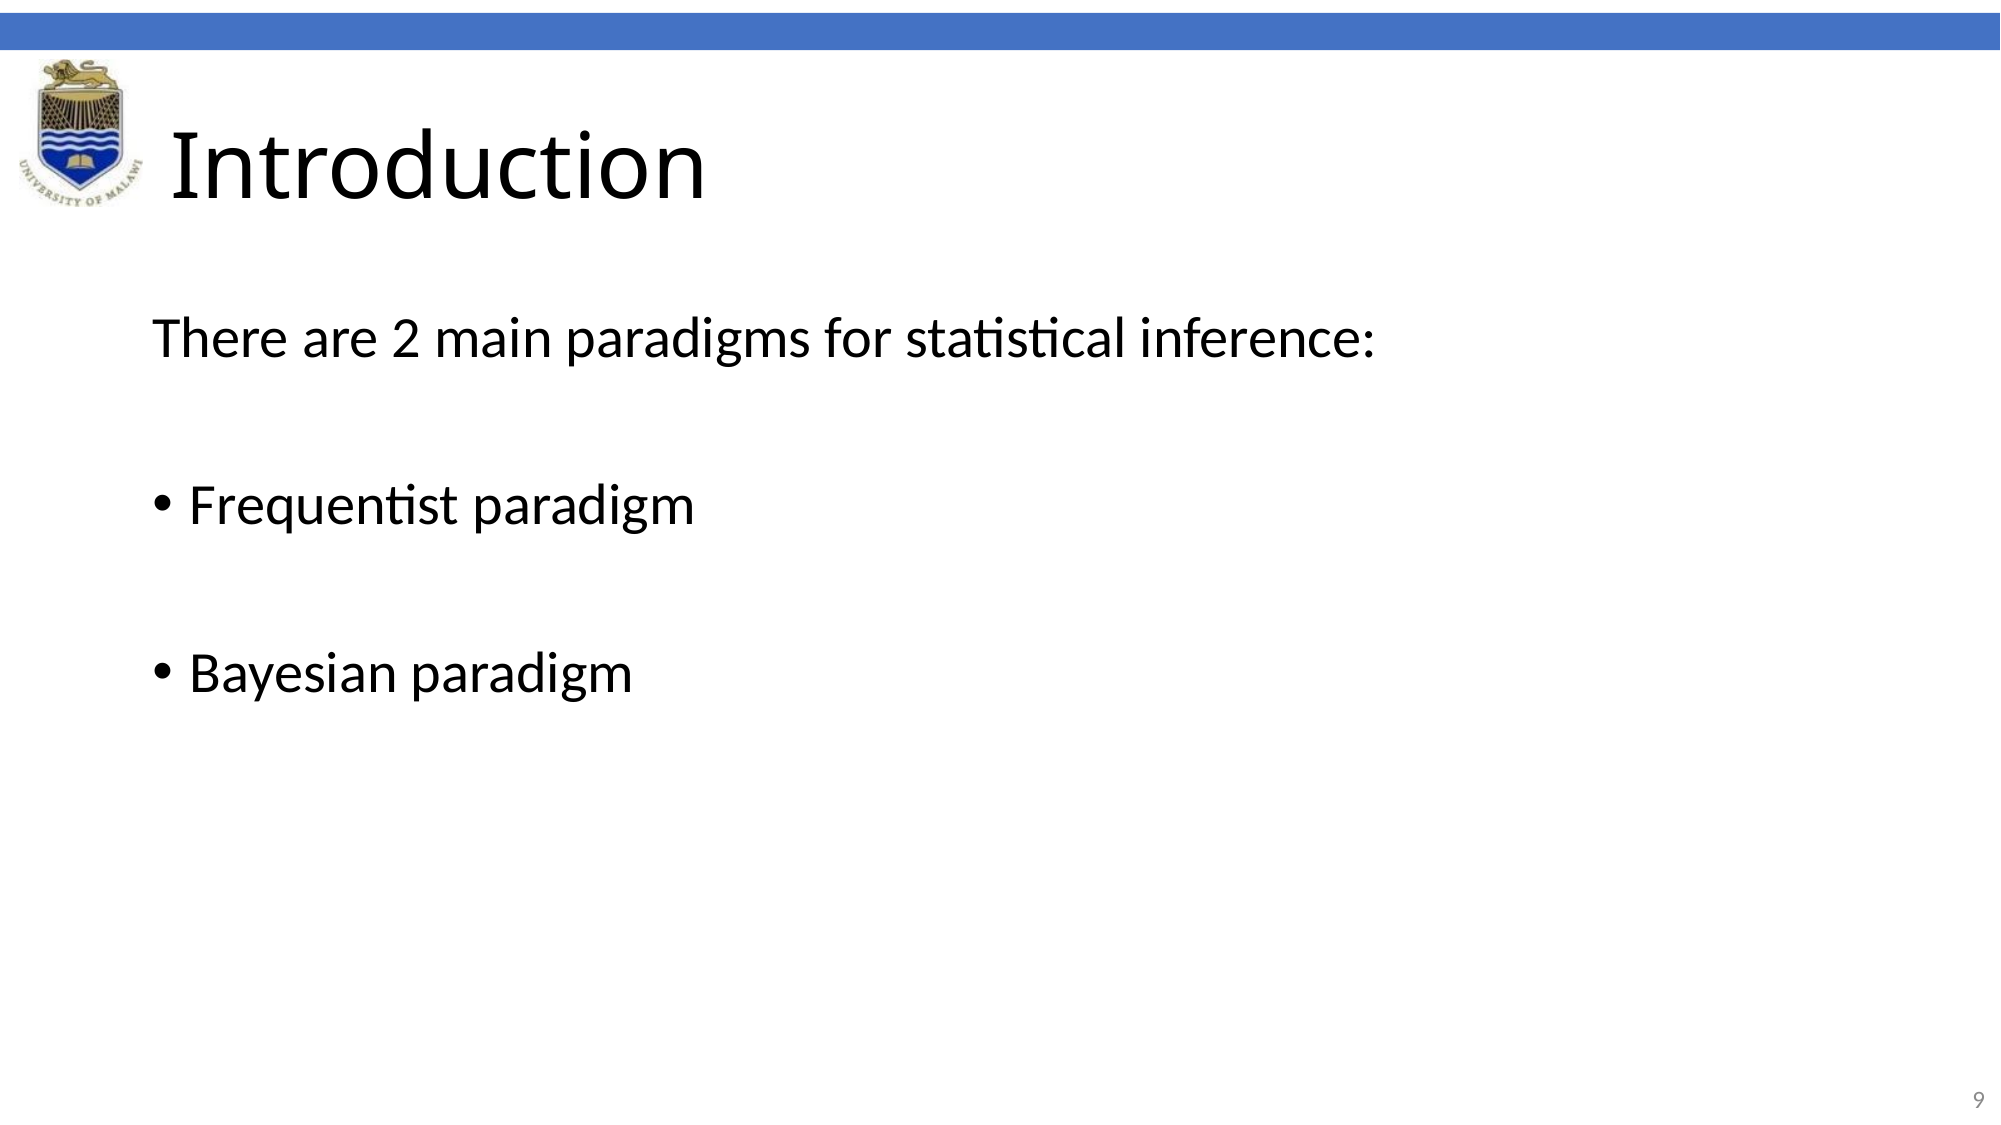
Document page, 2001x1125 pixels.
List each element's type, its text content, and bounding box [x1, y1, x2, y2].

slide_number 9 [1550, 1073, 2000, 1125]
picture [19, 59, 143, 207]
list There are 2 main paradigms for statistical inference: Frequentist paradigm Bayesian paradigm [137, 299, 1863, 1066]
title Introduction [155, 59, 1851, 278]
